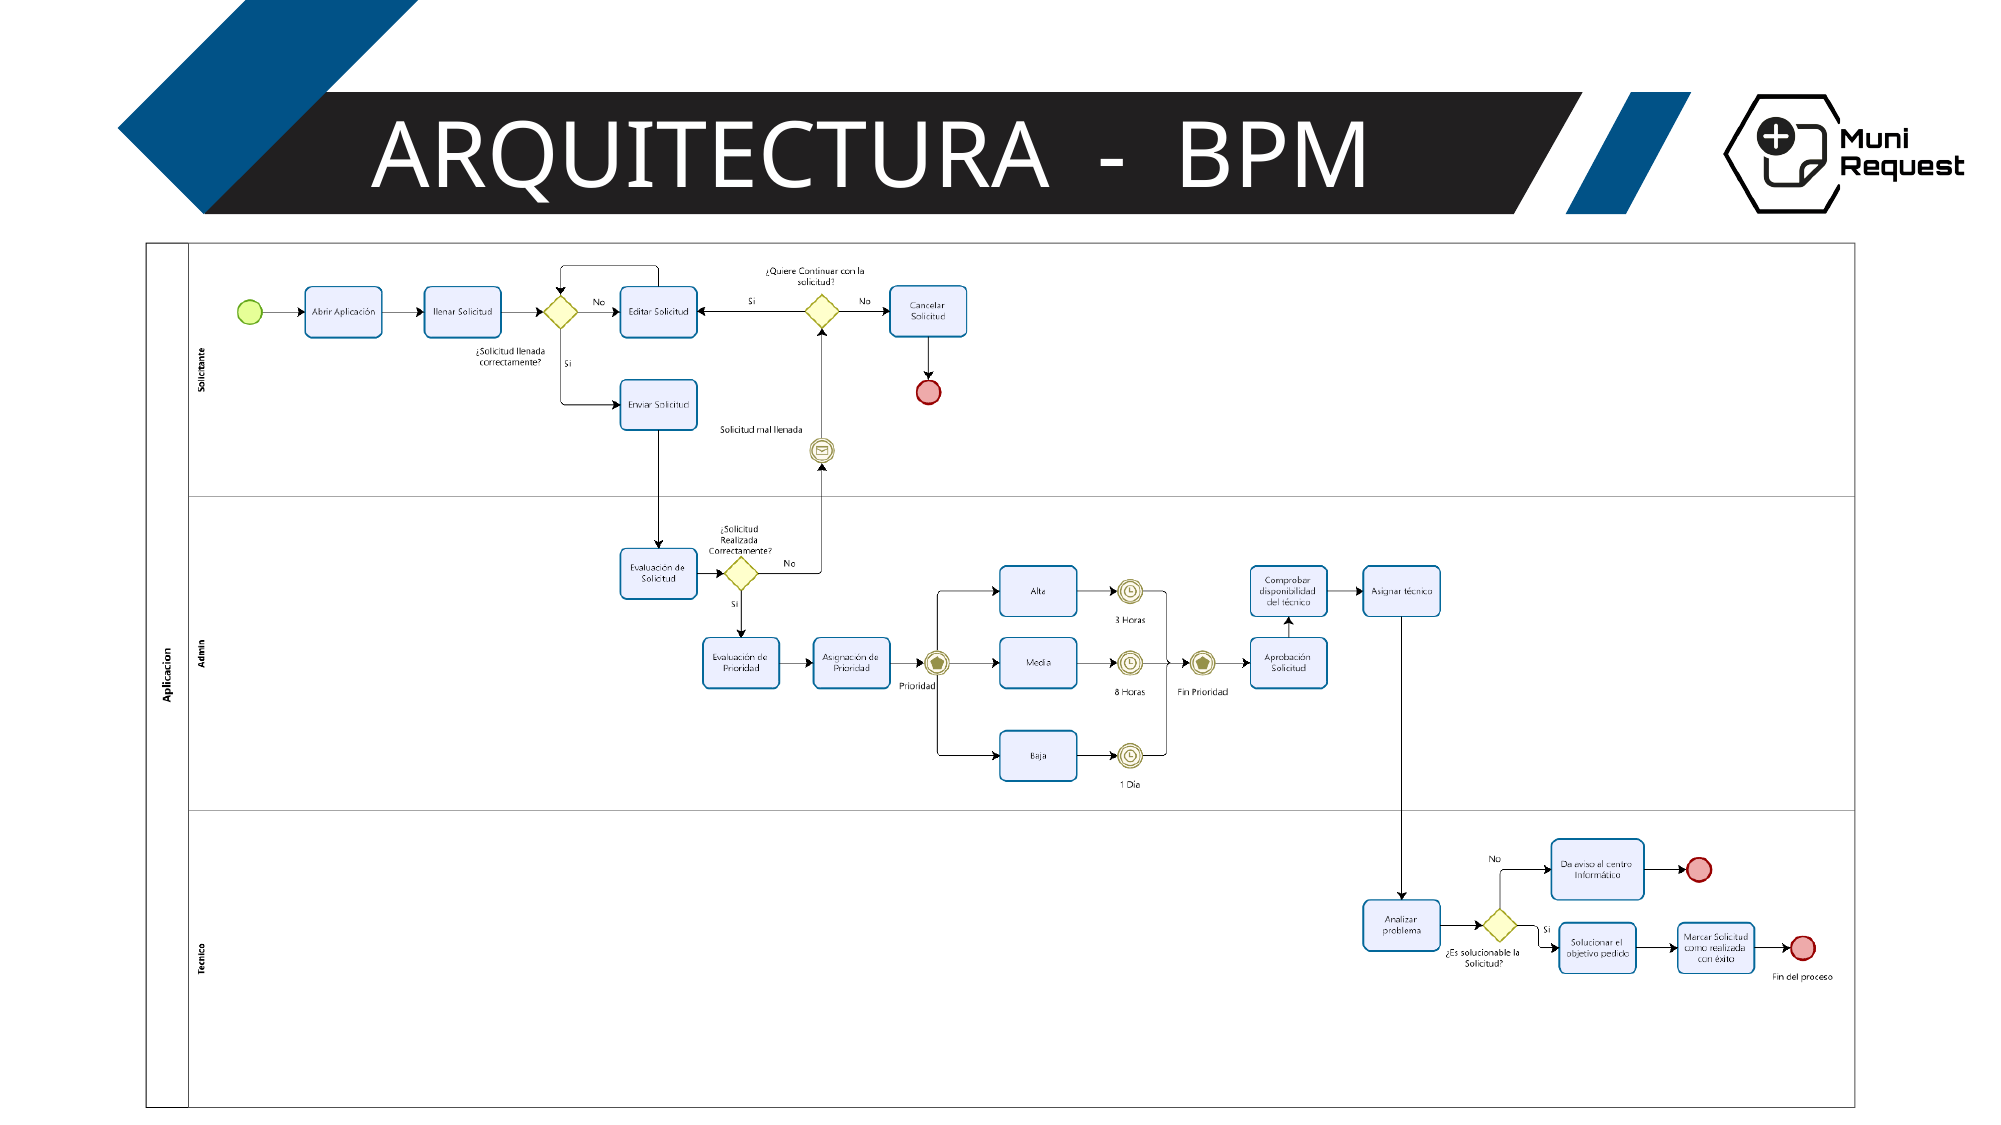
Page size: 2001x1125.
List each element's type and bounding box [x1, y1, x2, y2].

picture [132, 82, 1966, 1113]
text_box [204, 87, 1692, 215]
text_box [117, 0, 419, 210]
